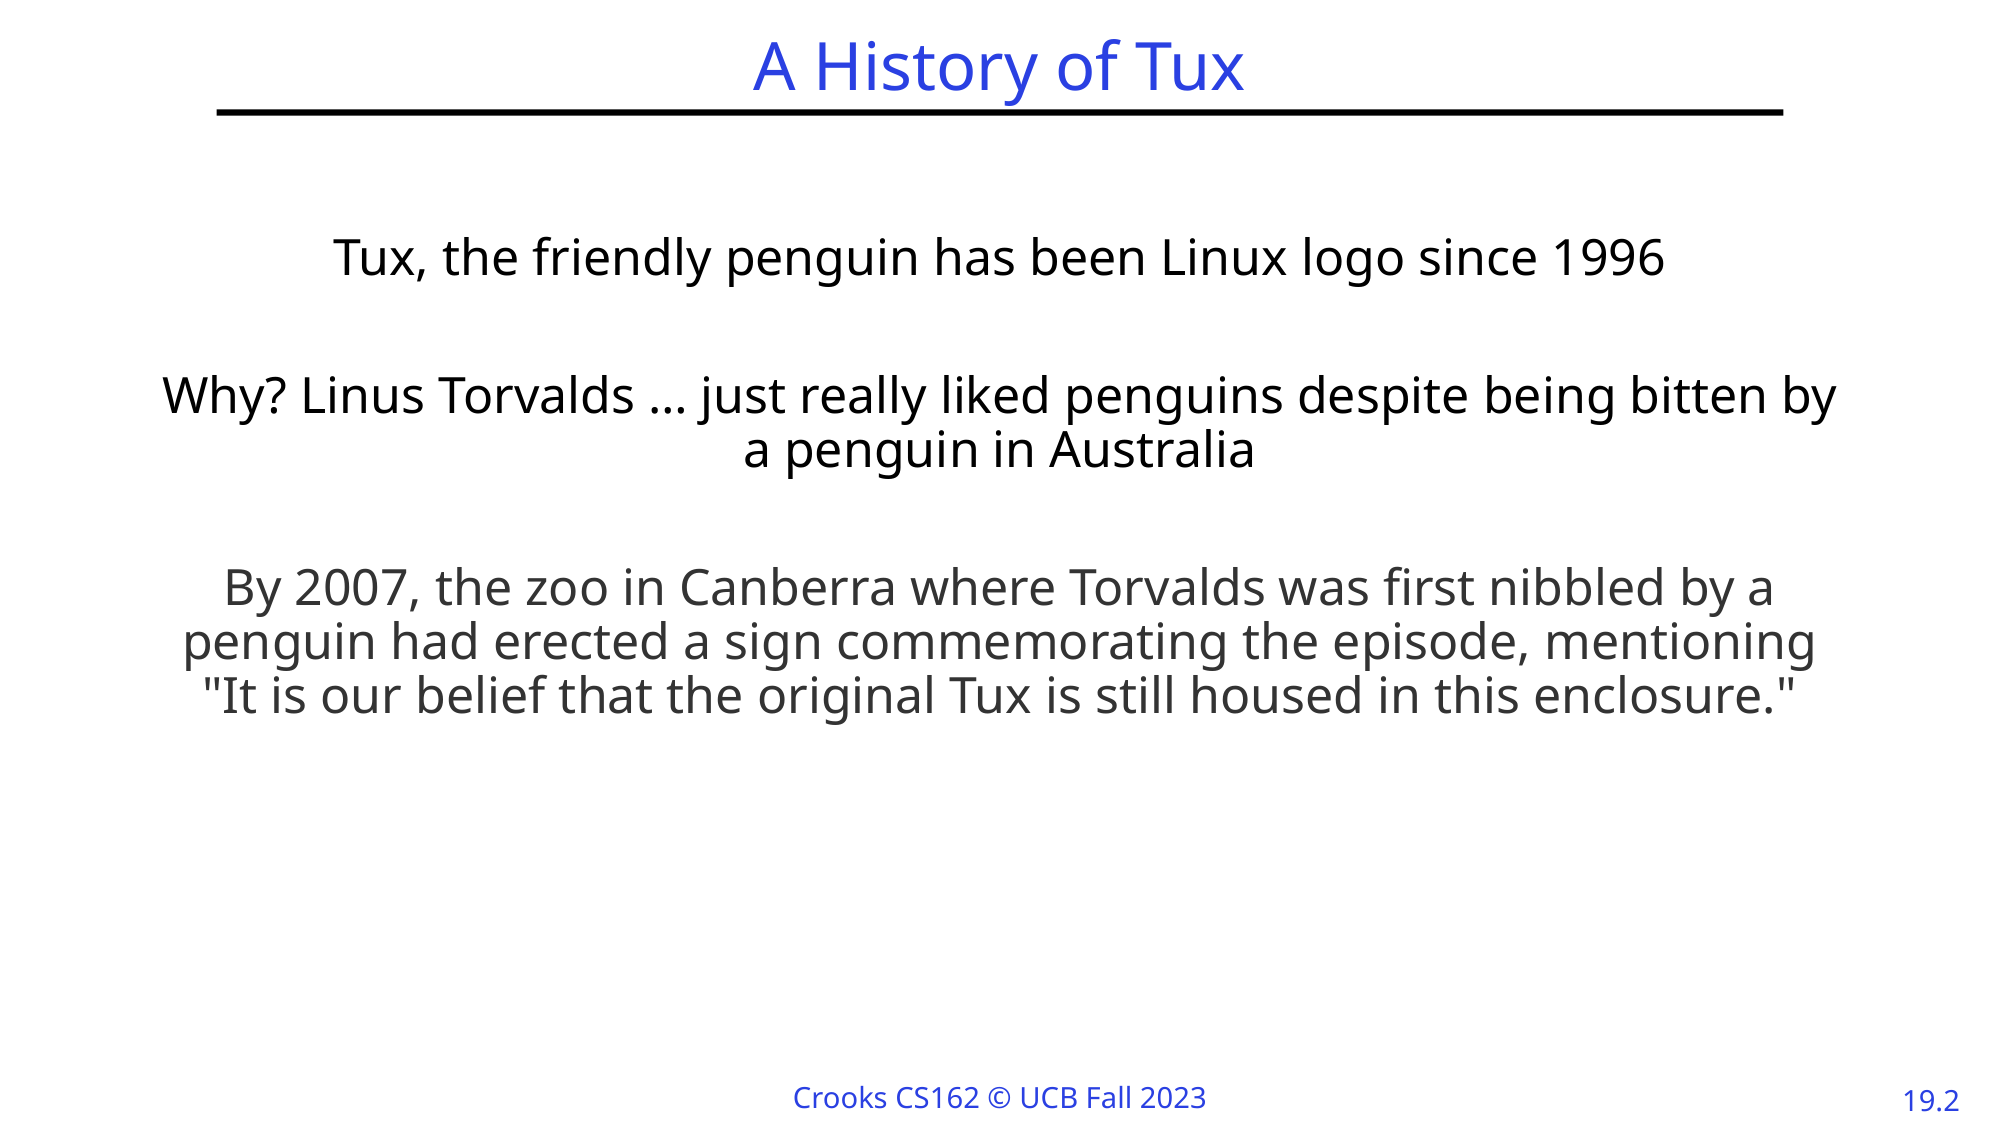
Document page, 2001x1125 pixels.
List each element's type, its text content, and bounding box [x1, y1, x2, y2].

title A History of Tux [216, 24, 1784, 113]
list Tux, the friendly penguin has been Linux logo since 1996 Why? Linus Torvalds … just really liked penguins despite being bitten by a penguin in Australia By 2007, the zoo in Canberra where Torvalds was first nibbled by a penguin had erected a sign commemorating the episode, mentioning "It is our belief that the original Tux is still housed in this enclosure." [133, 149, 1867, 988]
